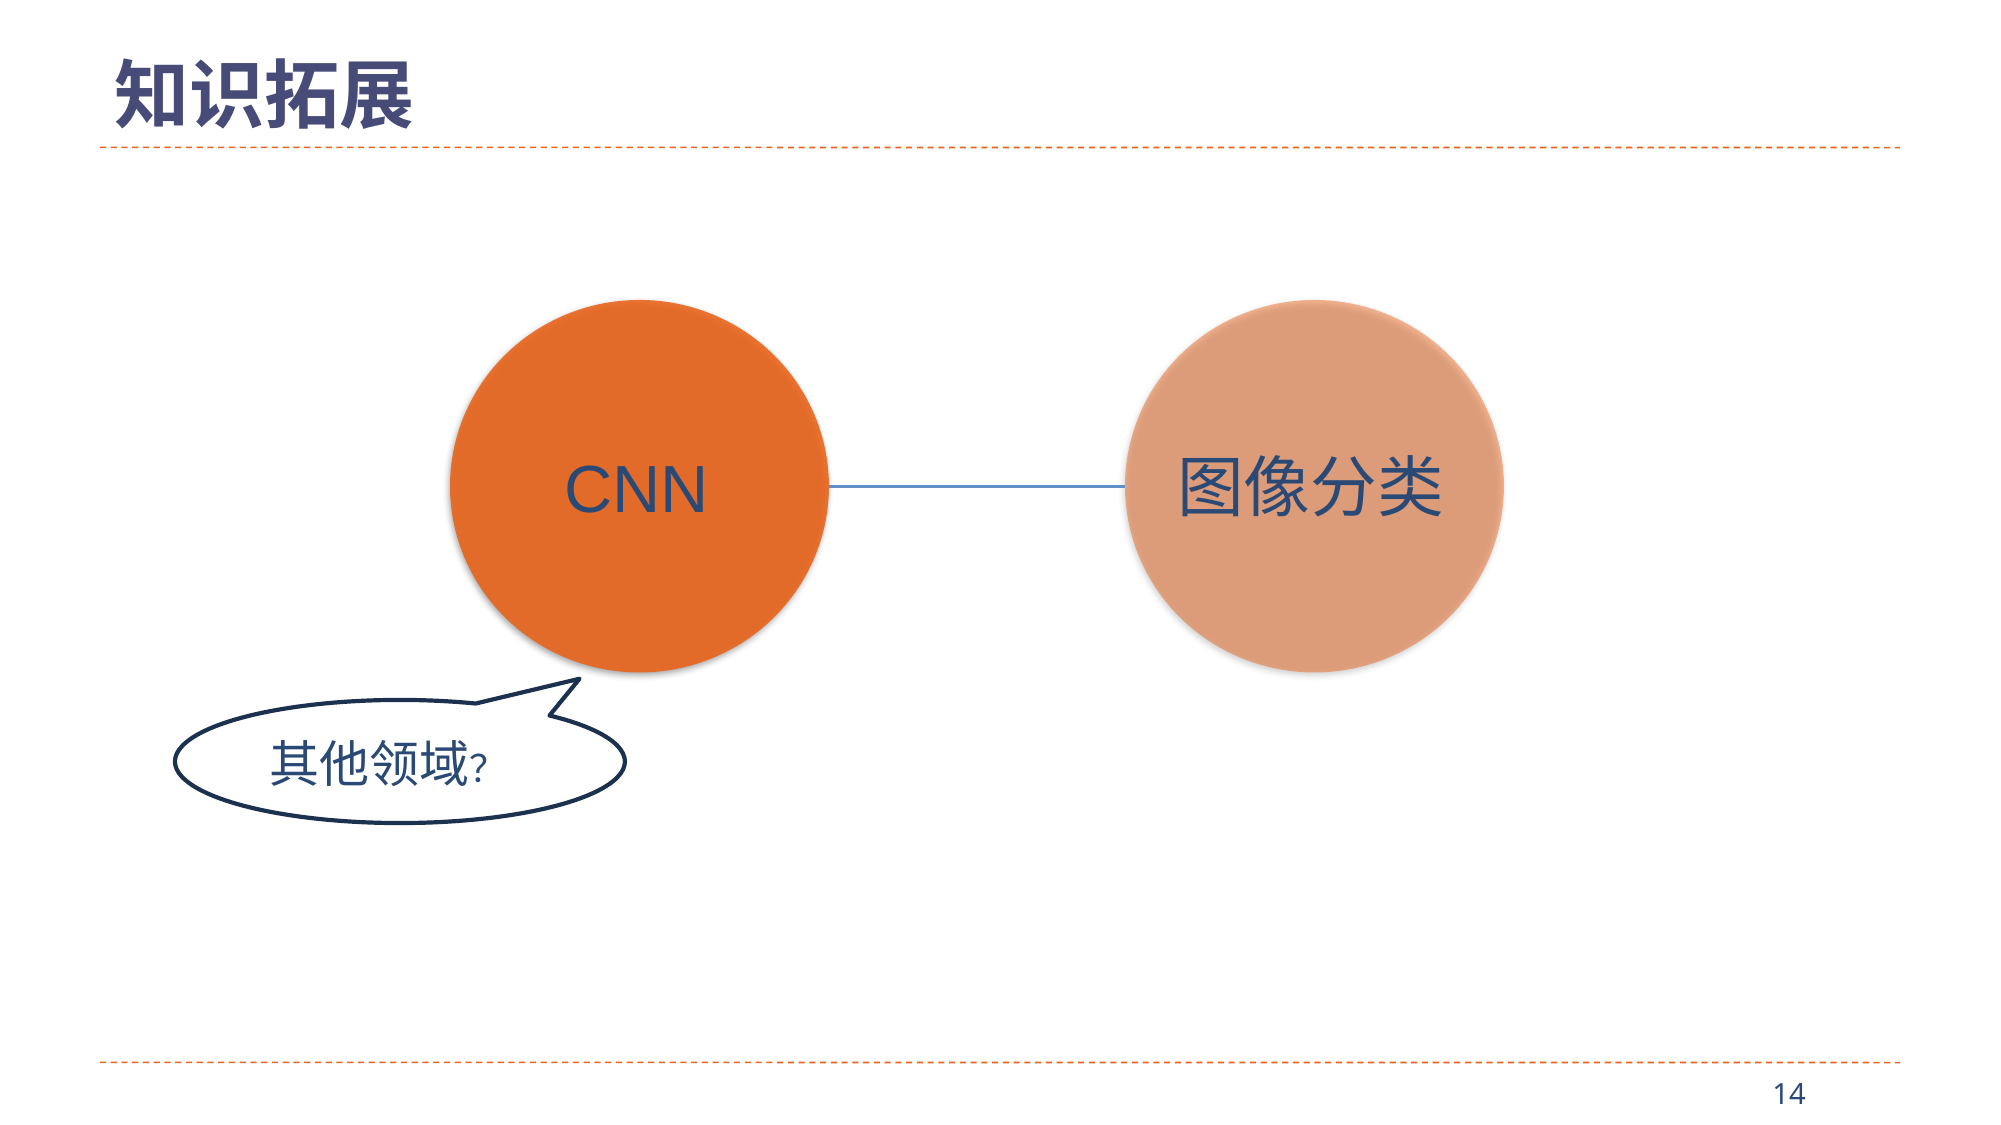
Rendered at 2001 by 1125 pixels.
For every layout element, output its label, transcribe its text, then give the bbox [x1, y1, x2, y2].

text_box CNN [549, 438, 734, 534]
text_box [172, 676, 628, 826]
text_box 图像分类 [1162, 437, 1468, 533]
text_box [1125, 299, 1504, 673]
text_box 其他领域？ [254, 724, 538, 800]
title 知识拓展 [99, 24, 1900, 146]
text_box [450, 299, 829, 673]
